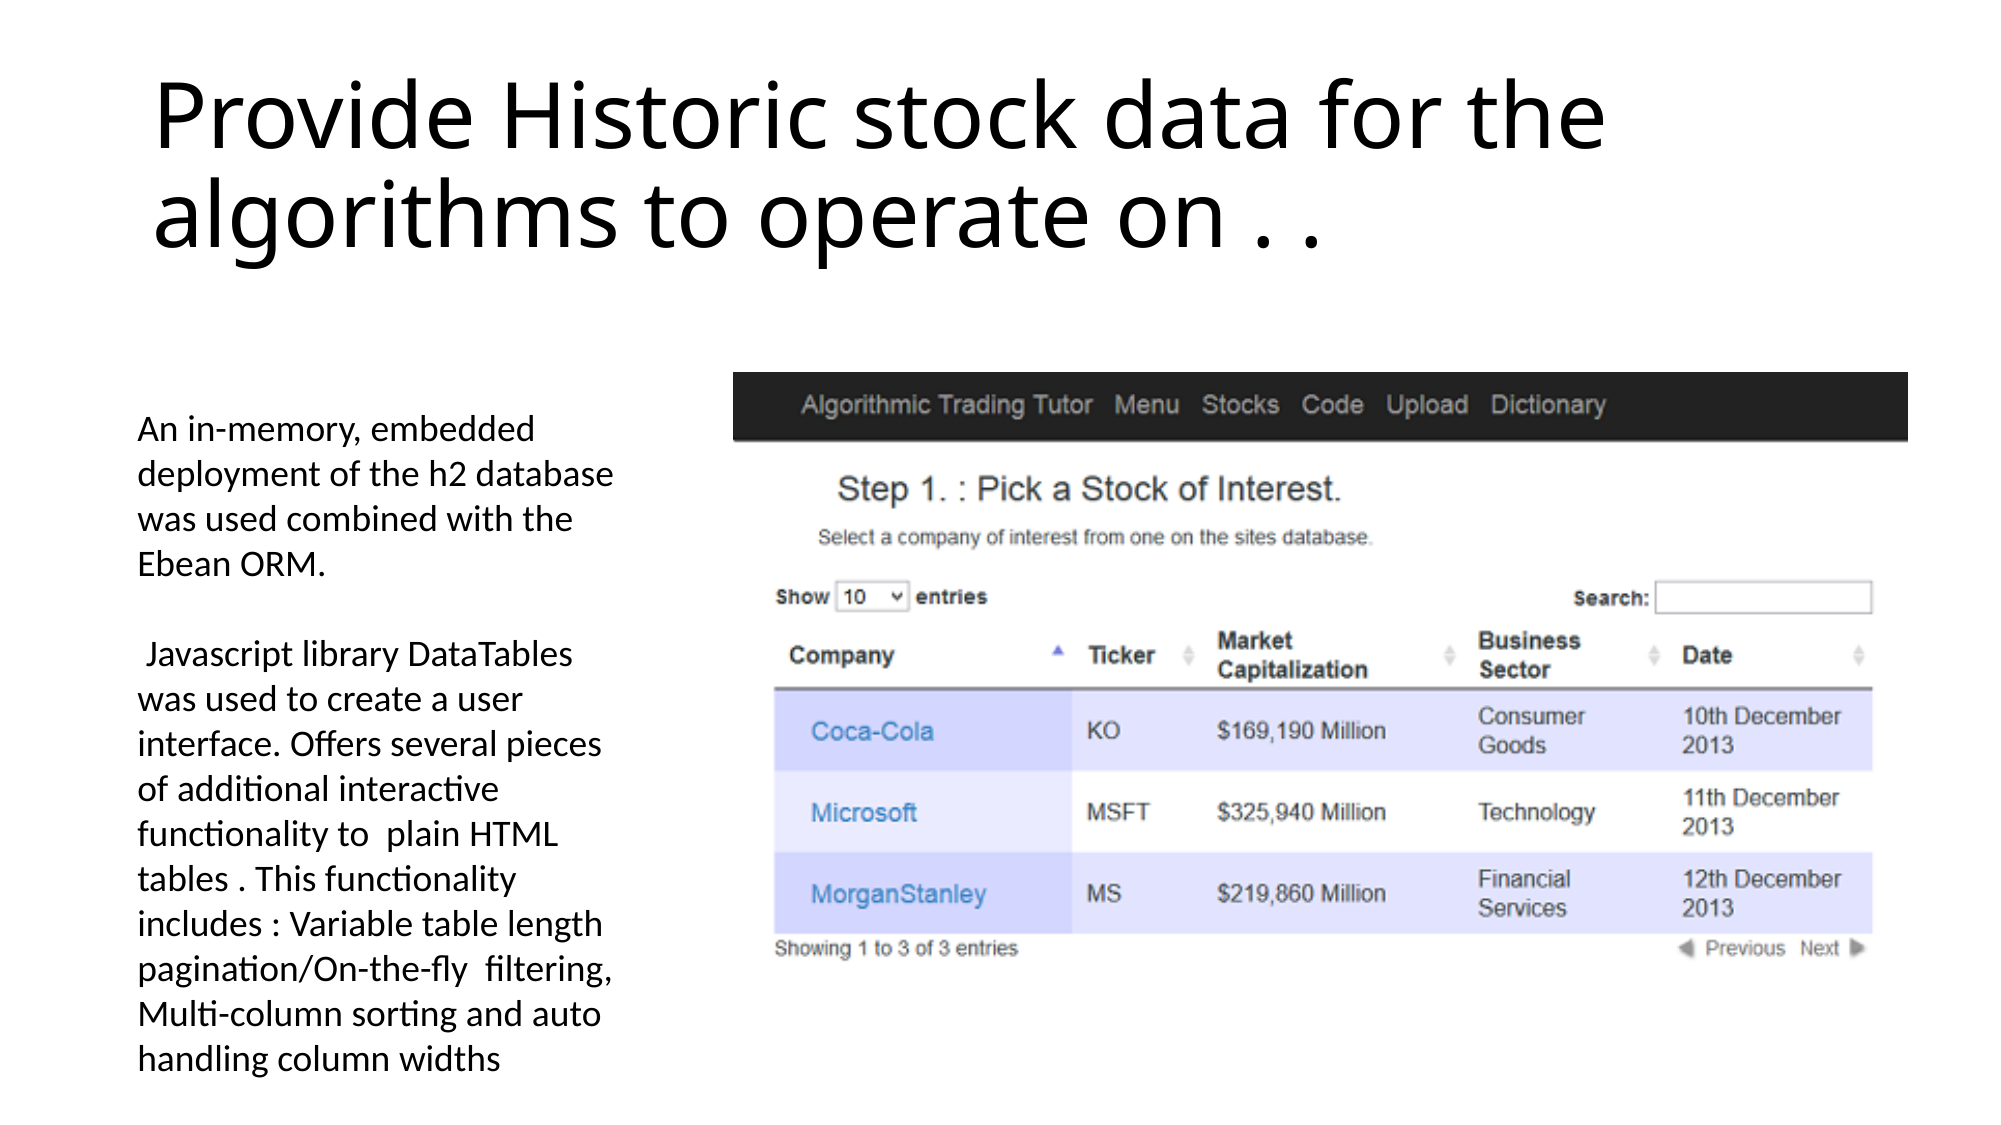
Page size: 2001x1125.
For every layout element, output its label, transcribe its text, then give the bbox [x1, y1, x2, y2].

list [733, 372, 1908, 982]
text_box An in-memory, embedded deployment of the h2 database was used combined with the Ebean ORM. Javascript library DataTables was used to create a user interface. Offers several pieces of additional interactive functionality to plain HTML tables . This functionality includes : Variable table length pagination/On-the-fly filtering, Multi-column sorting and auto handling column widths [122, 396, 650, 1125]
title Provide Historic stock data for the algorithms to operate on . . [137, 59, 1863, 278]
